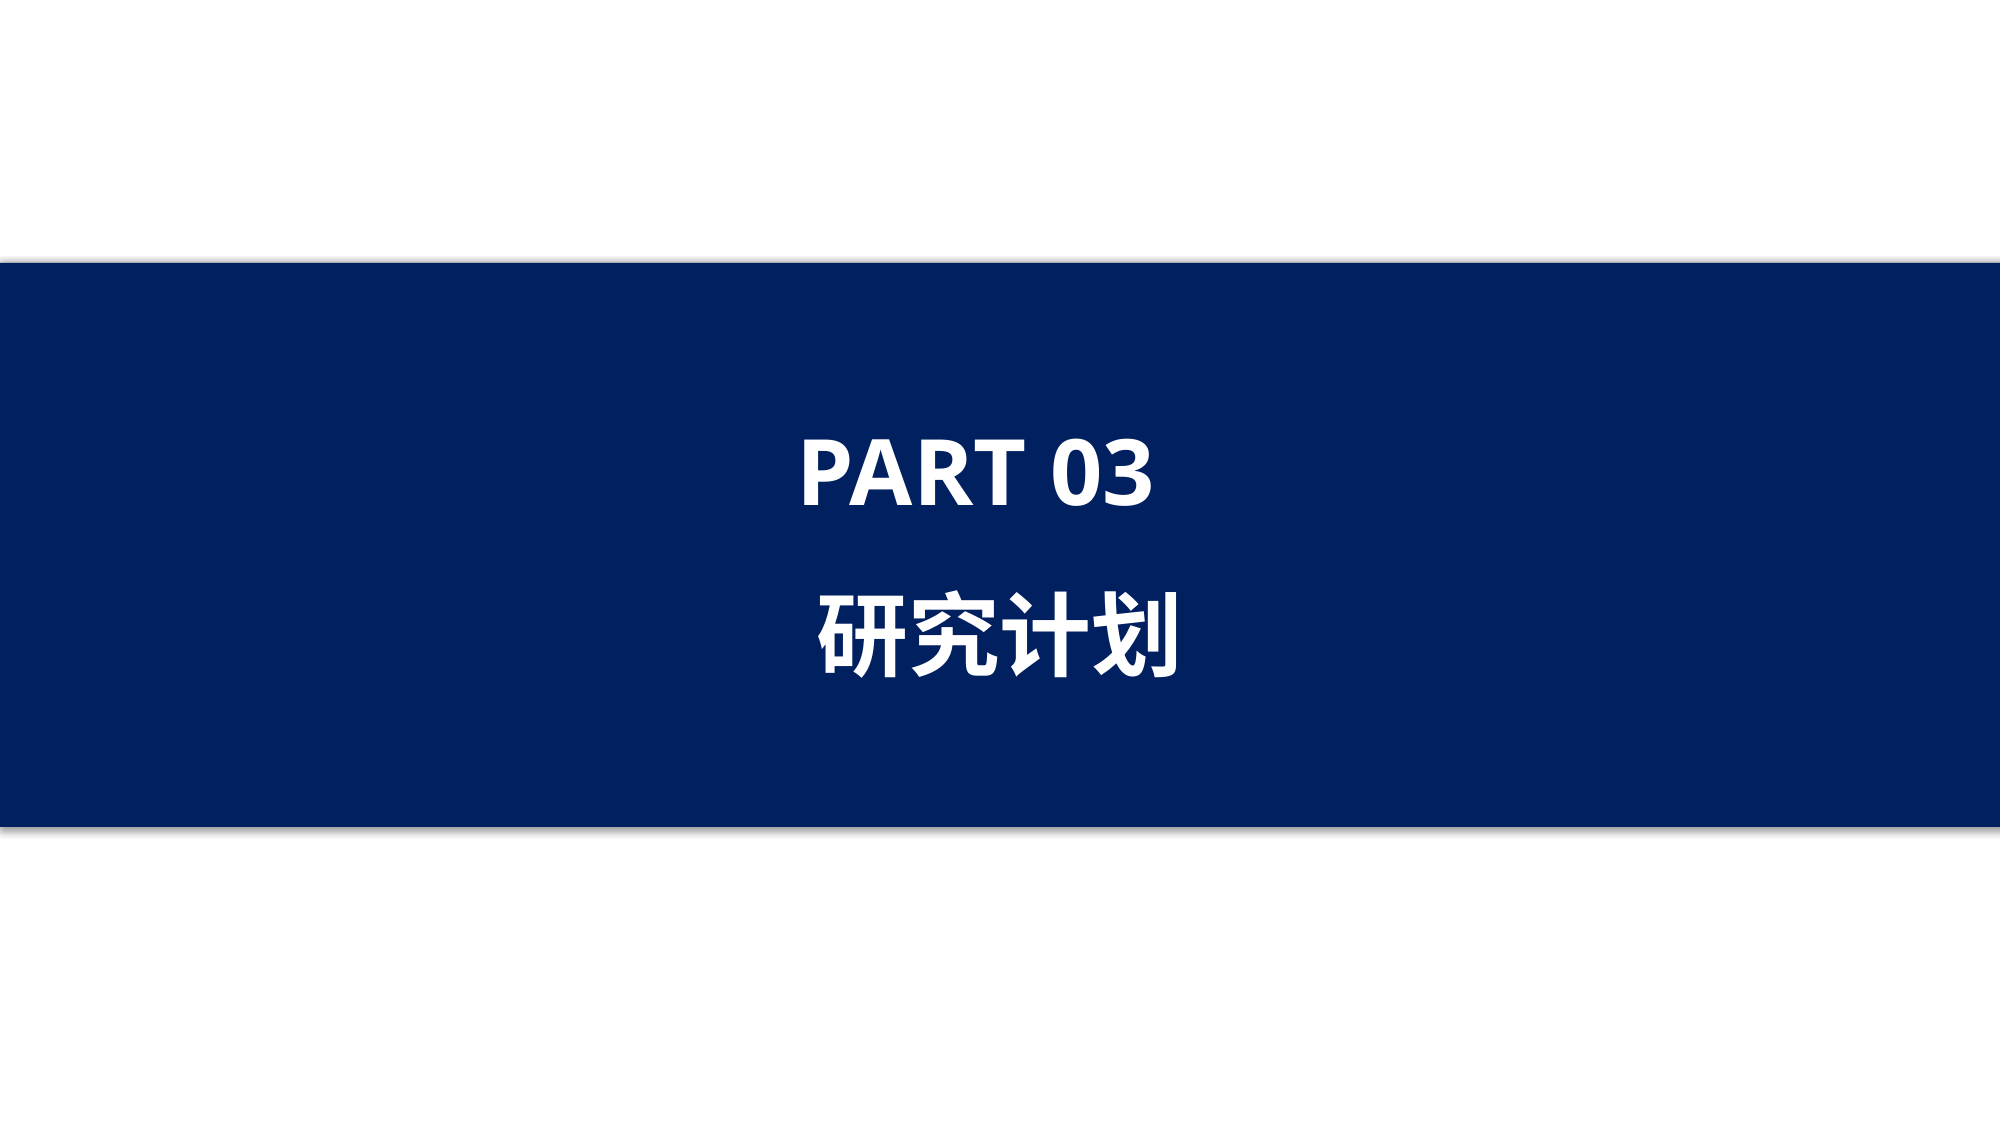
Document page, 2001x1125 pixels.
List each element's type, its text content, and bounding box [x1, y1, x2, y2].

text_box [0, 262, 2000, 828]
text_box PART 03 研究计划 [568, 351, 1432, 696]
